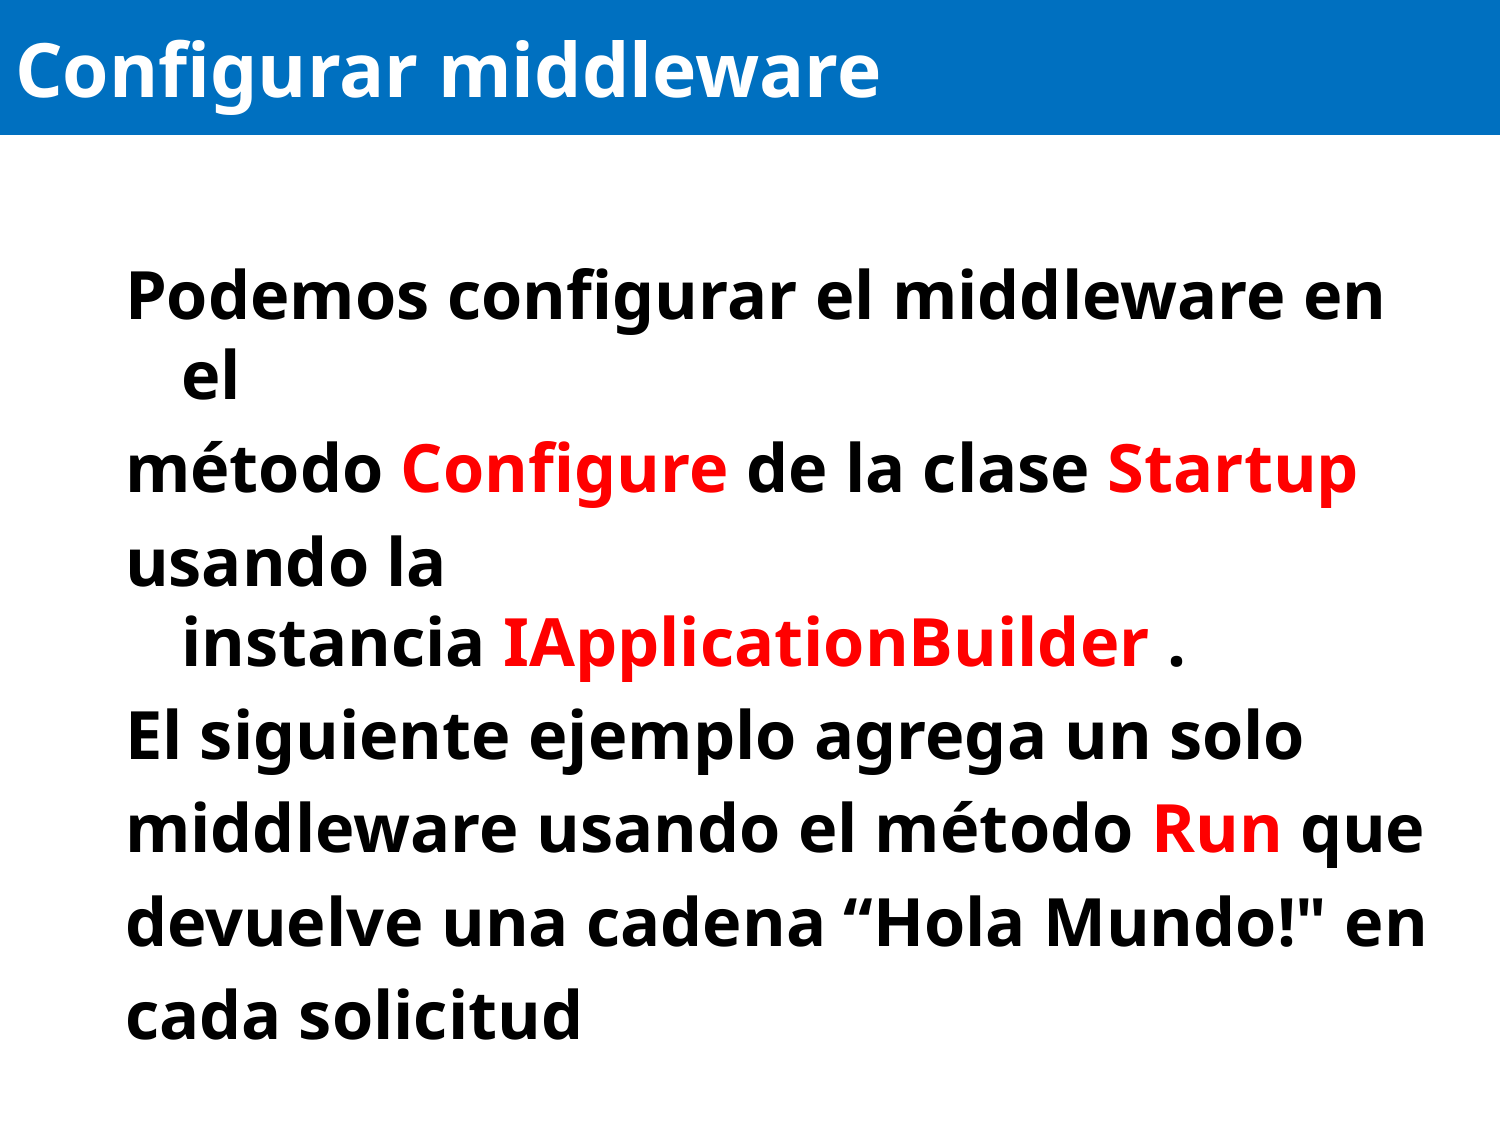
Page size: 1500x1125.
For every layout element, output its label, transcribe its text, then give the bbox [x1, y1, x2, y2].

title Configurar middleware [0, 0, 1500, 135]
list Podemos configurar el middleware en el método Configure de la clase Startup usando la instancia IApplicationBuilder . El siguiente ejemplo agrega un solo middleware usando el método Run que devuelve una cadena “Hola Mundo!" en cada solicitud [35, 152, 1477, 1102]
